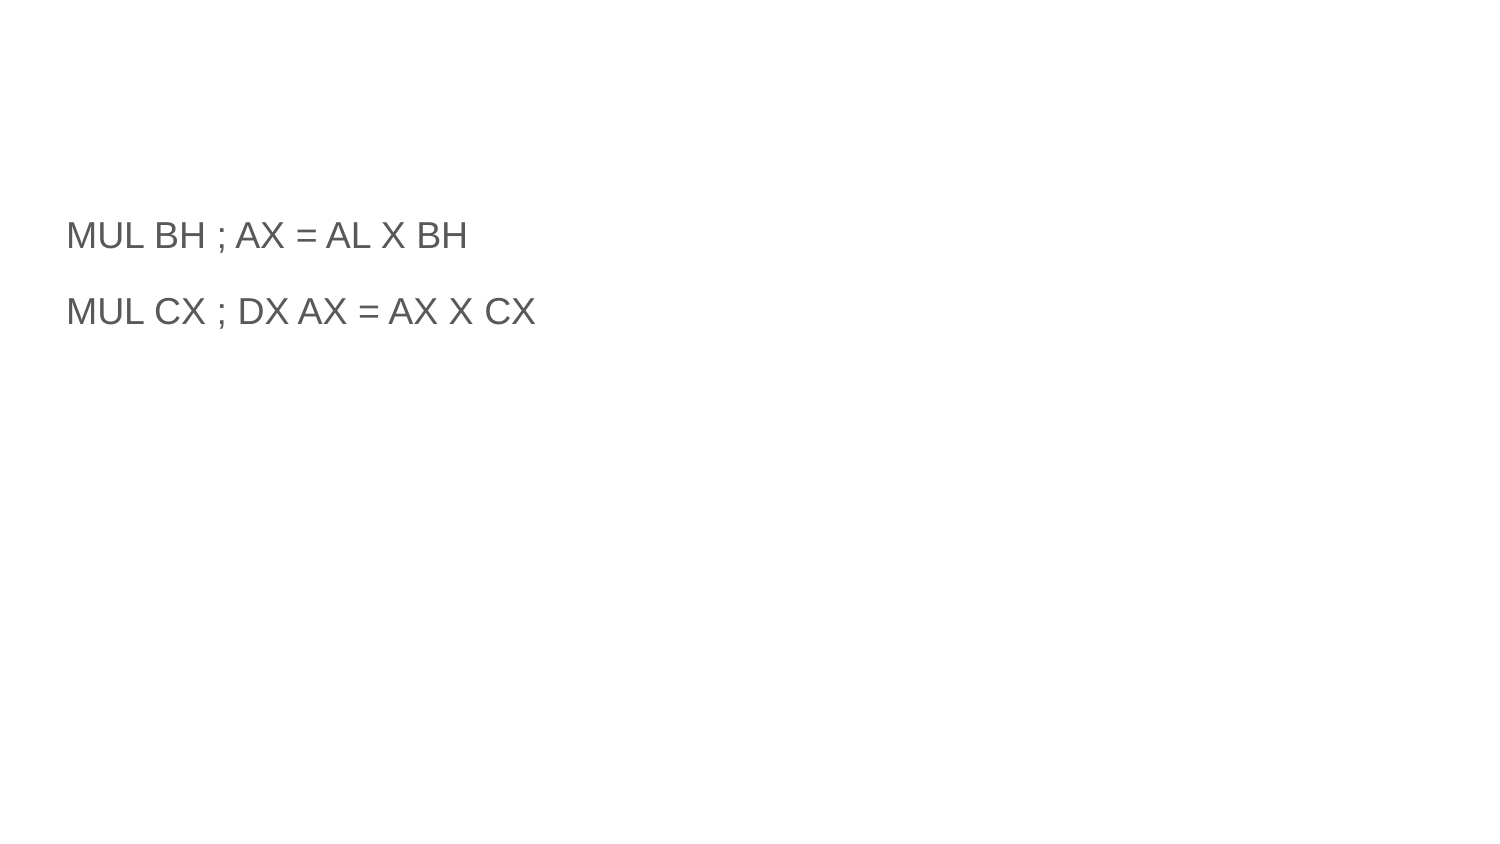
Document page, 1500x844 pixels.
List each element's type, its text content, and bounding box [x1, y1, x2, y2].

list MUL BH ; AX = AL X BH MUL CX ; DX AX = AX X CX [51, 189, 1449, 750]
